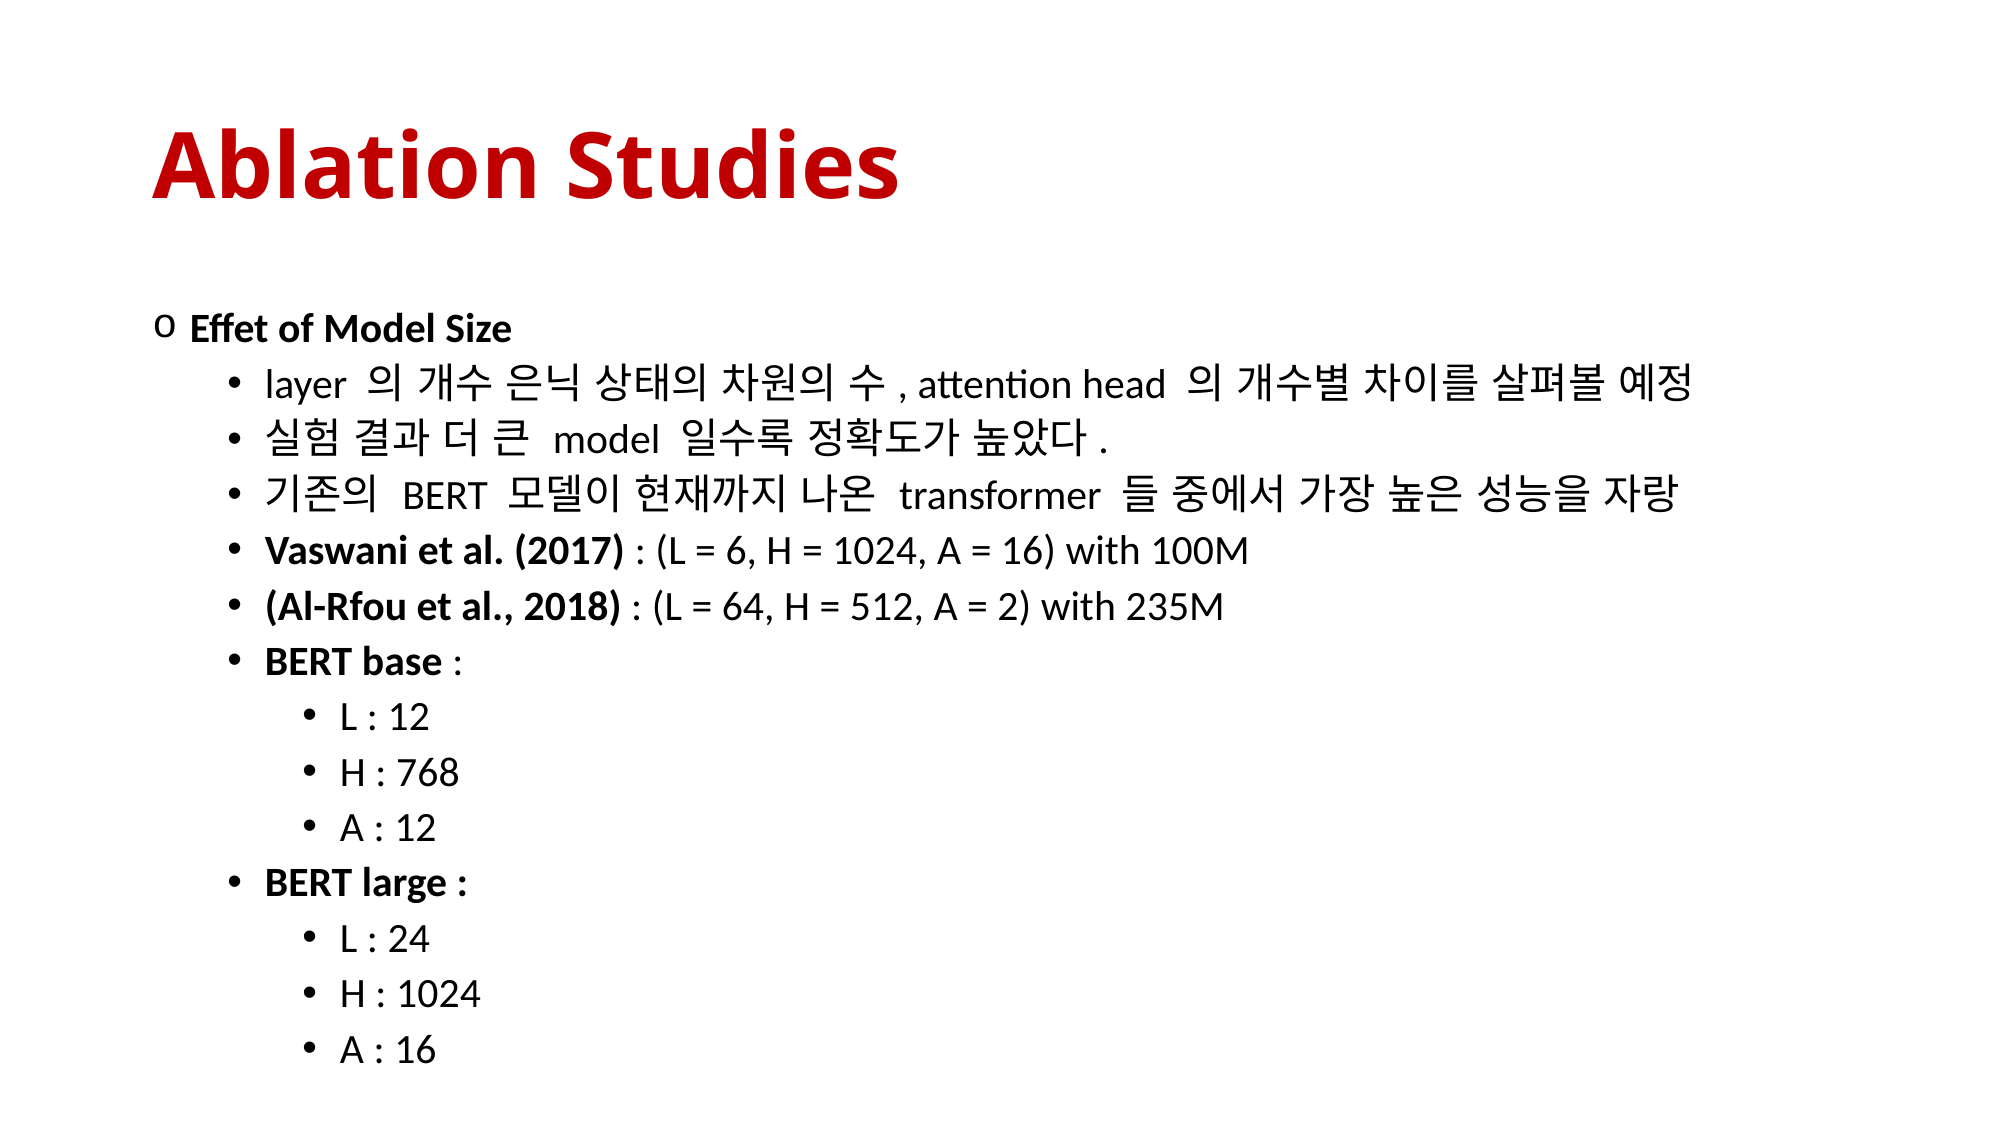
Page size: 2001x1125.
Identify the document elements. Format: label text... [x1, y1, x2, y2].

list Effet of Model Size layer 의 개수 은닉 상태의 차원의 수, attention head 의 개수별 차이를 살펴볼 예정 실험 결과 더 큰 model 일수록 정확도가 높았다. 기존의 BERT 모델이 현재까지 나온 transformer 들 중에서 가장 높은 성능을 자랑 Vaswani et al. (2017) : (L = 6, H = 1024, A = 16) with 100M (Al-Rfou et al., 2018) : (L = 64, H = 512, A = 2) with 235M BERT base : L : 12 H : 768 A : 12 BERT large : L : 24 H : 1024 A : 16 [137, 299, 1863, 1014]
title Ablation Studies [137, 59, 1863, 278]
